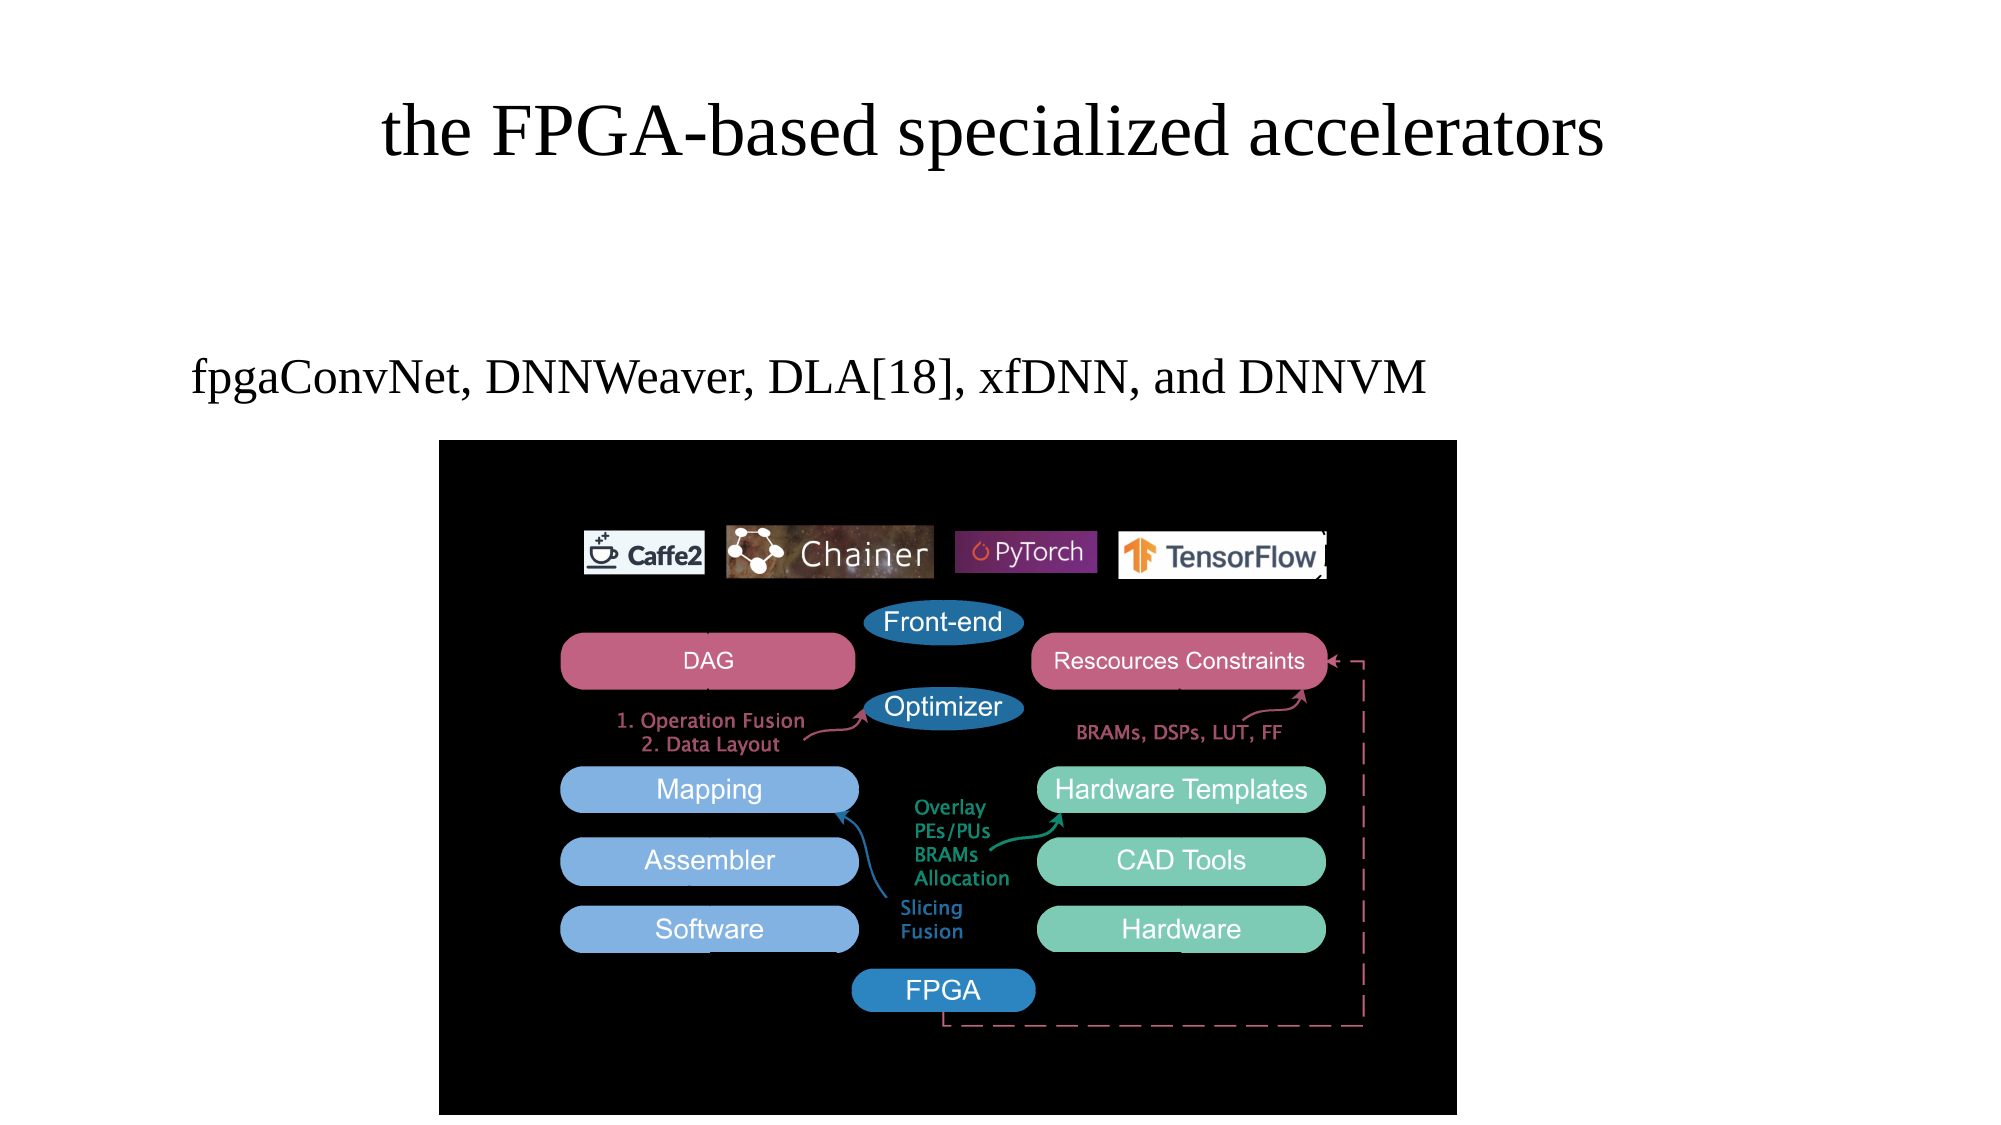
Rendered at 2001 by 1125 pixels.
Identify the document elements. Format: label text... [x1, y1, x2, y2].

text_box fpgaConvNet, DNNWeaver, DLA[18], xfDNN, and DNNVM [175, 336, 1504, 412]
picture [438, 440, 1457, 1115]
text_box the FPGA-based specialized accelerators [366, 72, 1634, 178]
